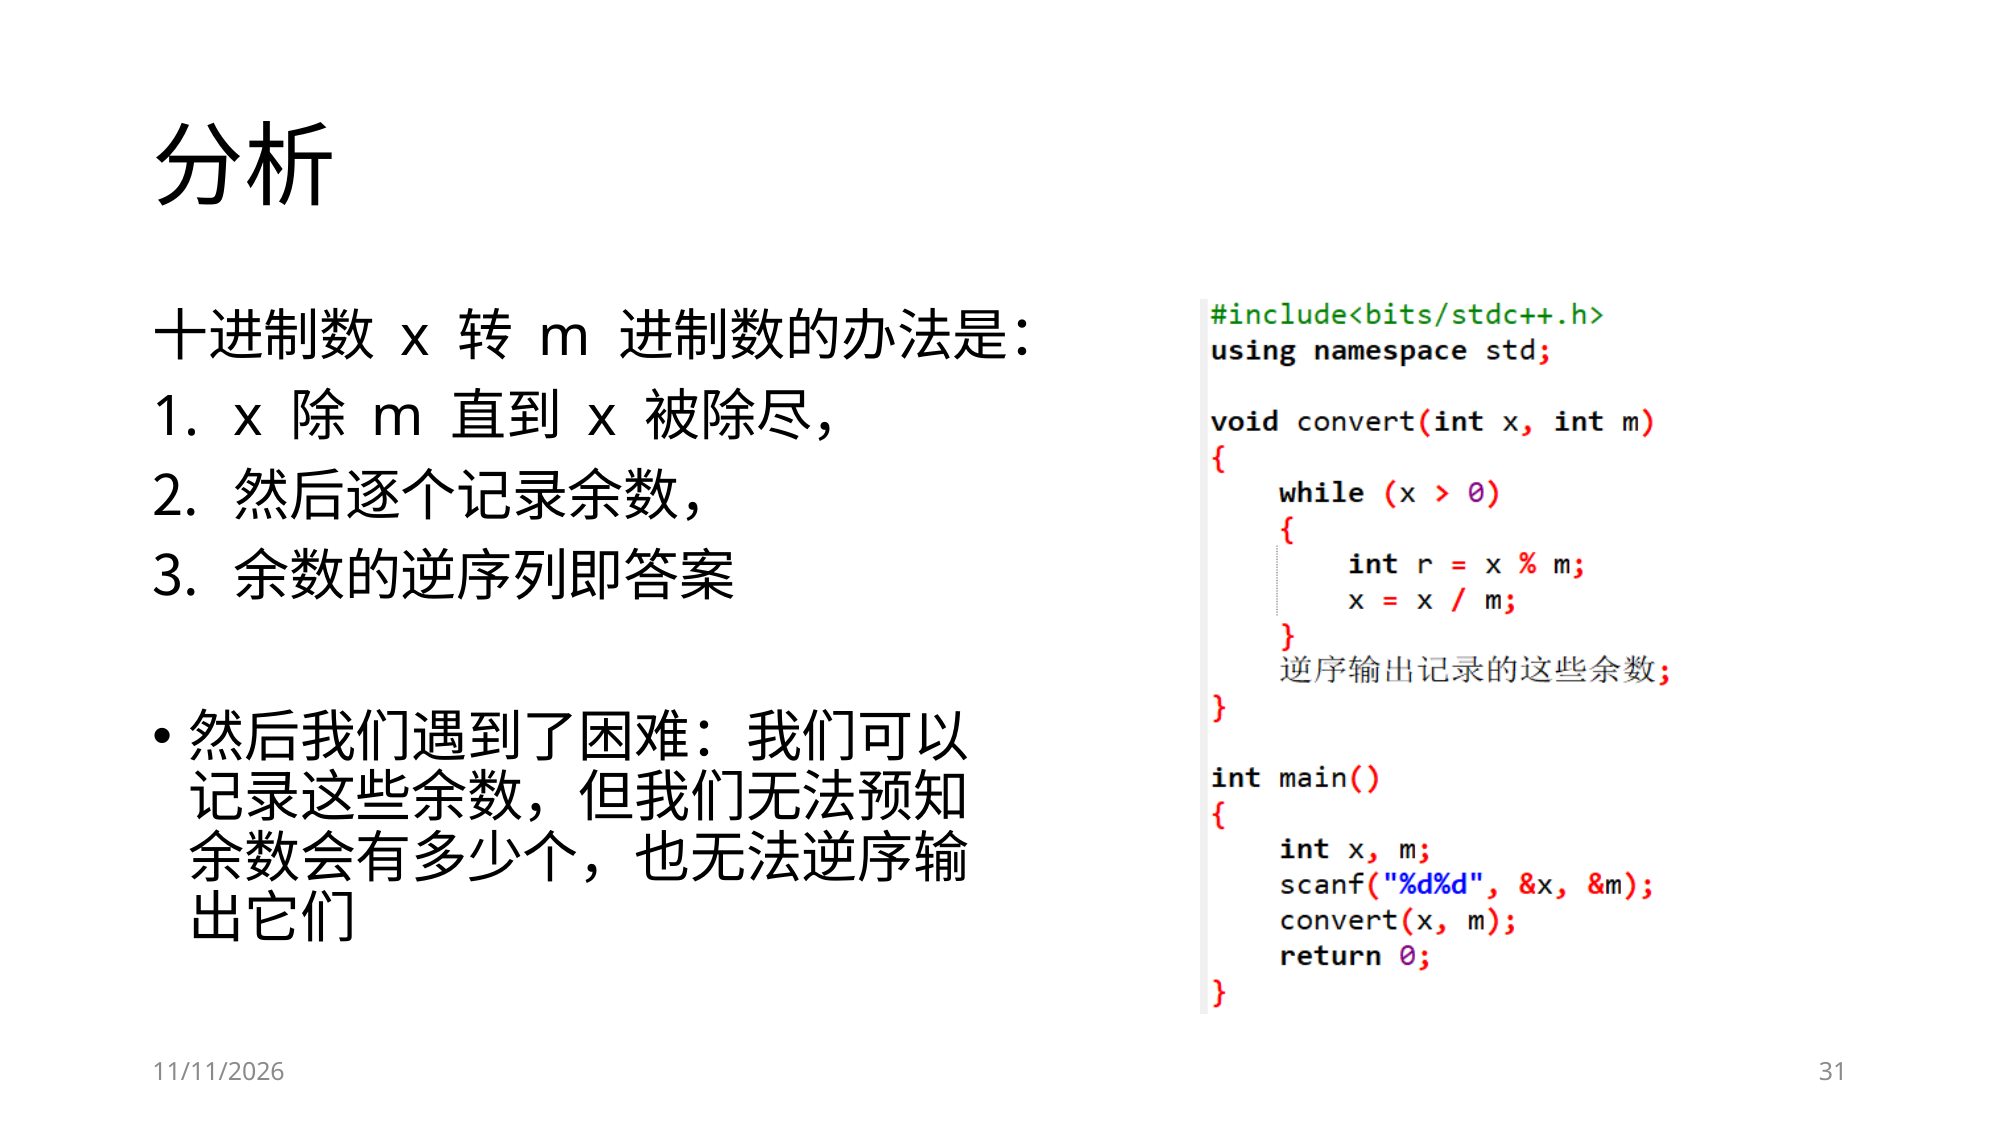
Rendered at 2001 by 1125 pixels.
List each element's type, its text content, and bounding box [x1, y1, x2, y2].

list 十进制数 x 转 m 进制数的办法是： x 除 m 直到 x 被除尽， 然后逐个记录余数， 余数的逆序列即答案 然后我们遇到了困难：我们可以记录这些余数，但我们无法预知余数会有多少个，也无法逆序输出它们 [137, 299, 1024, 1014]
title 分析 [137, 59, 1863, 278]
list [1200, 299, 1675, 1014]
slide_number 31 [1412, 1042, 1863, 1103]
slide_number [137, 1042, 588, 1103]
